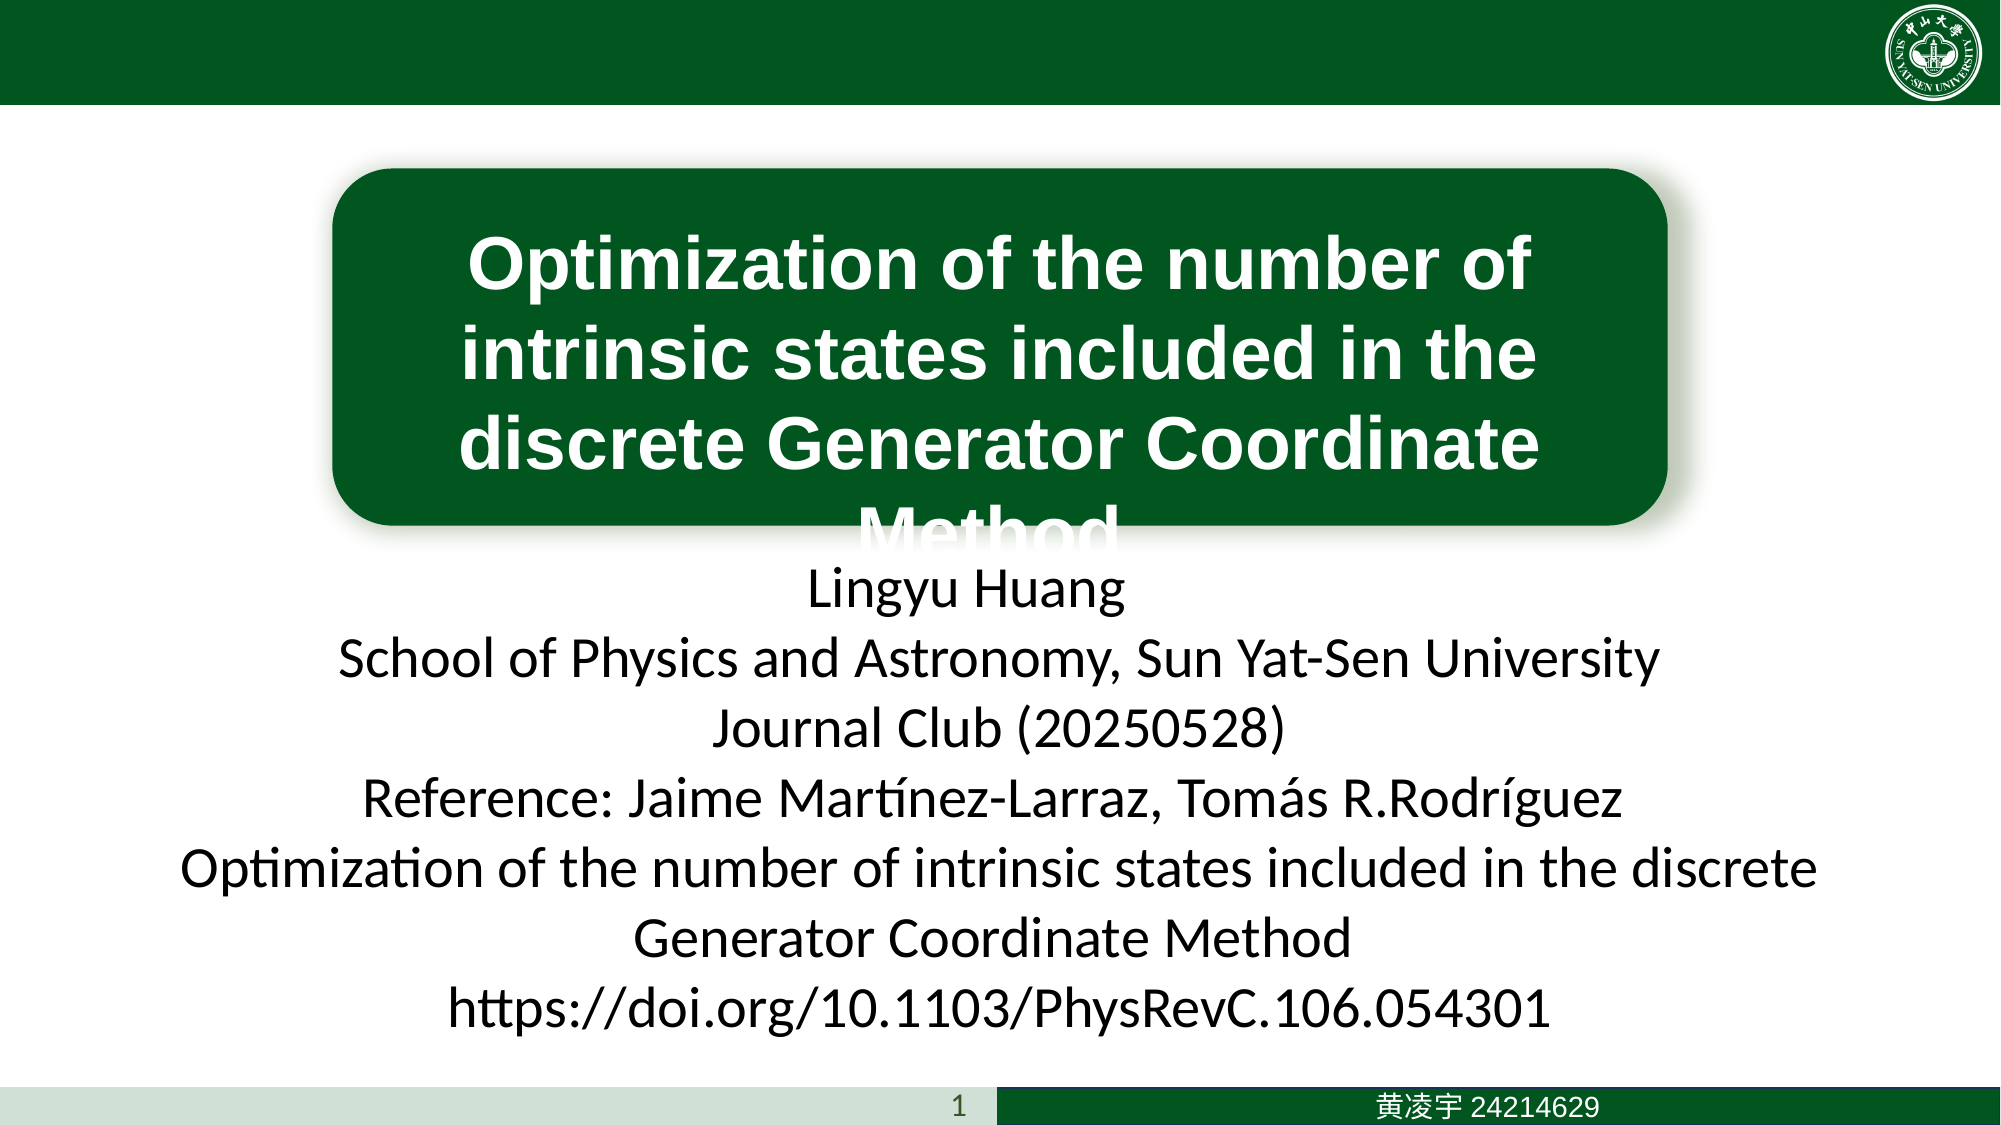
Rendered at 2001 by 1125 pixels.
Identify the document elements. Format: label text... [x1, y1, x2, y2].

text_box Optimization of the number of intrinsic states included in the discrete Generator Coordinate Method [349, 207, 1650, 542]
picture [1867, 0, 2000, 105]
text_box [332, 168, 1668, 509]
text_box Lingyu Huang School of Physics and Astronomy, Sun Yat-Sen University Journal Club (20250528) Reference: Jaime Martínez-Larraz, Tomás R.Rodríguez Optimization of the number of intrinsic states included in the discrete Generator Coordinate Method https://doi.org/10.1103/PhysRevC.106.054301 [53, 542, 1947, 1125]
